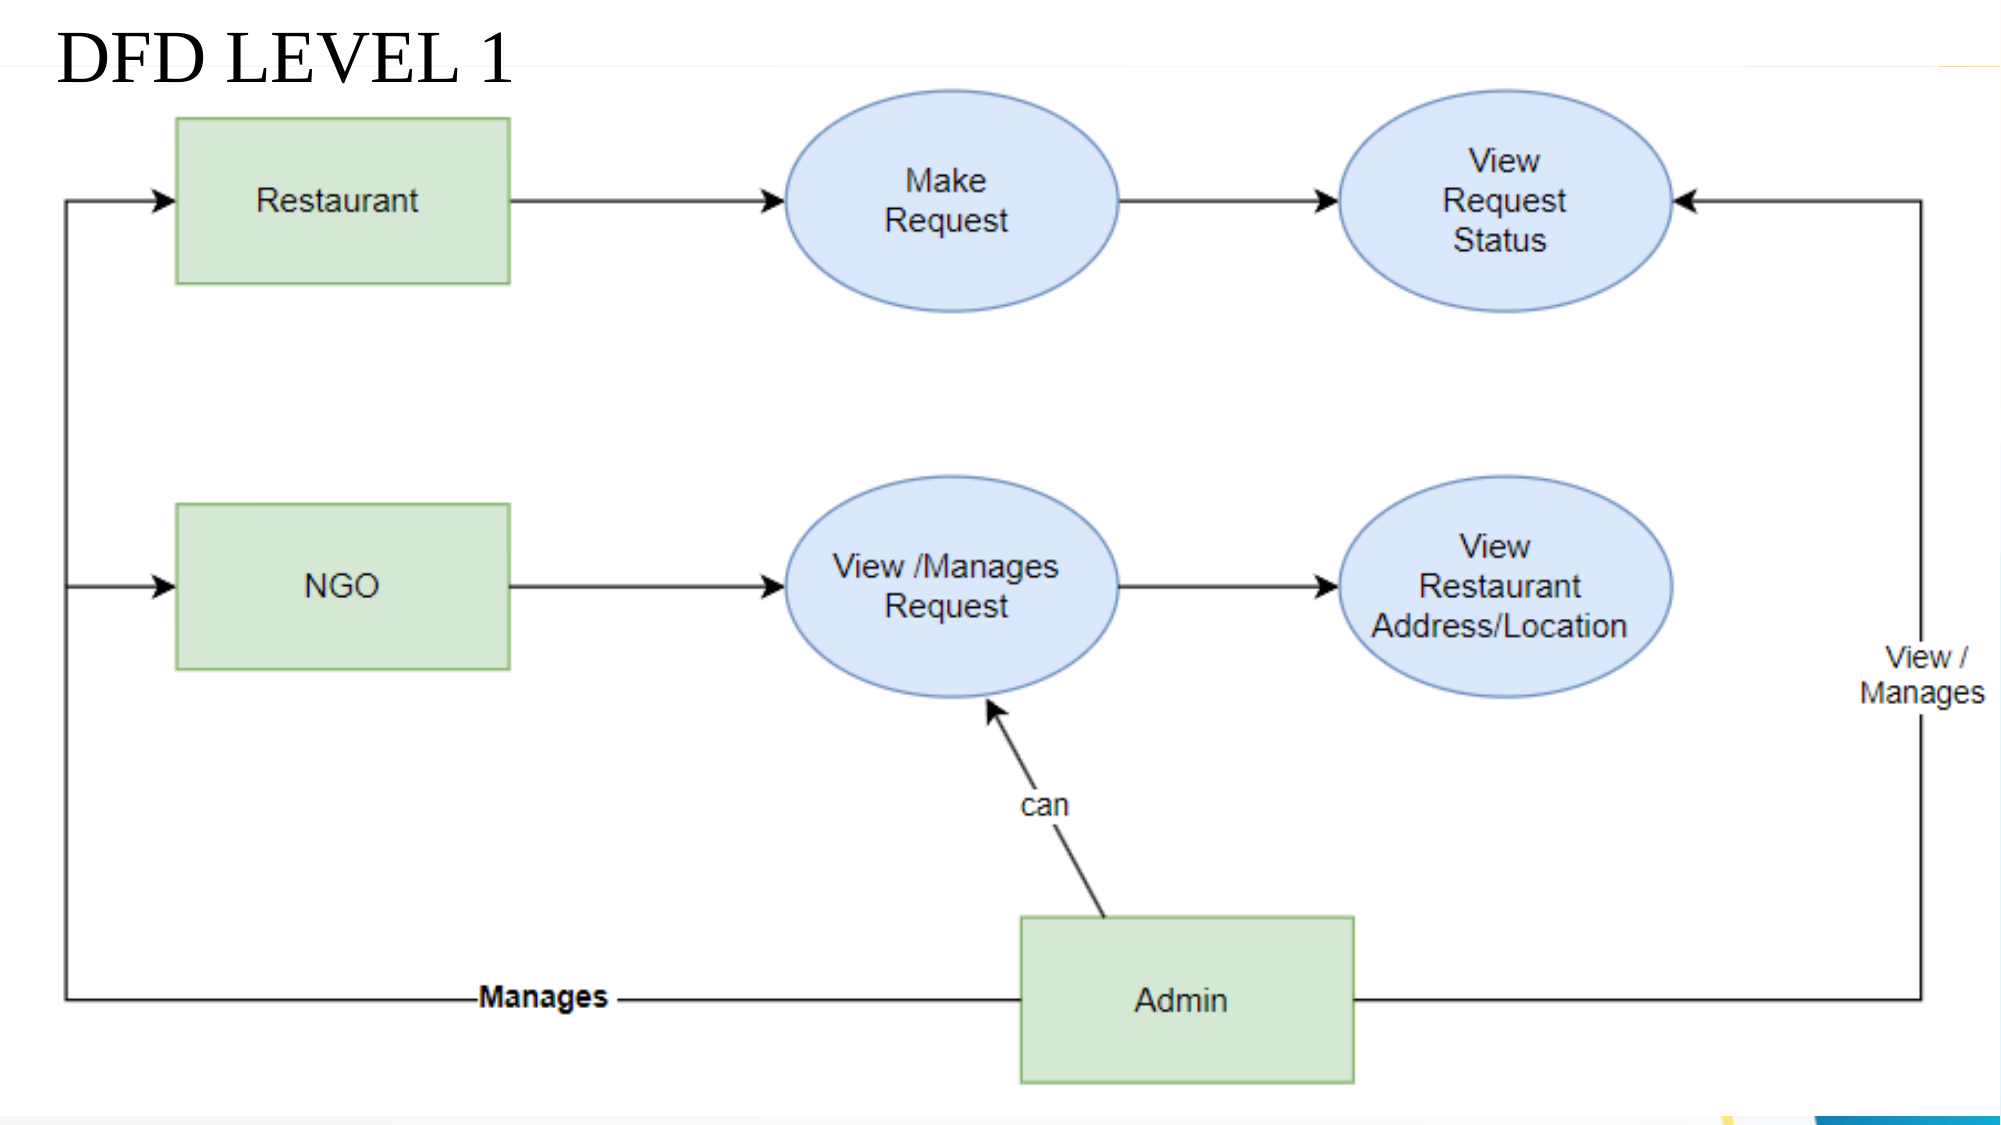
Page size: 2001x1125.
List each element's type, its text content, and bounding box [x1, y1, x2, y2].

text_box DFD LEVEL 1 [0, 0, 2000, 66]
picture [0, 0, 2001, 1125]
